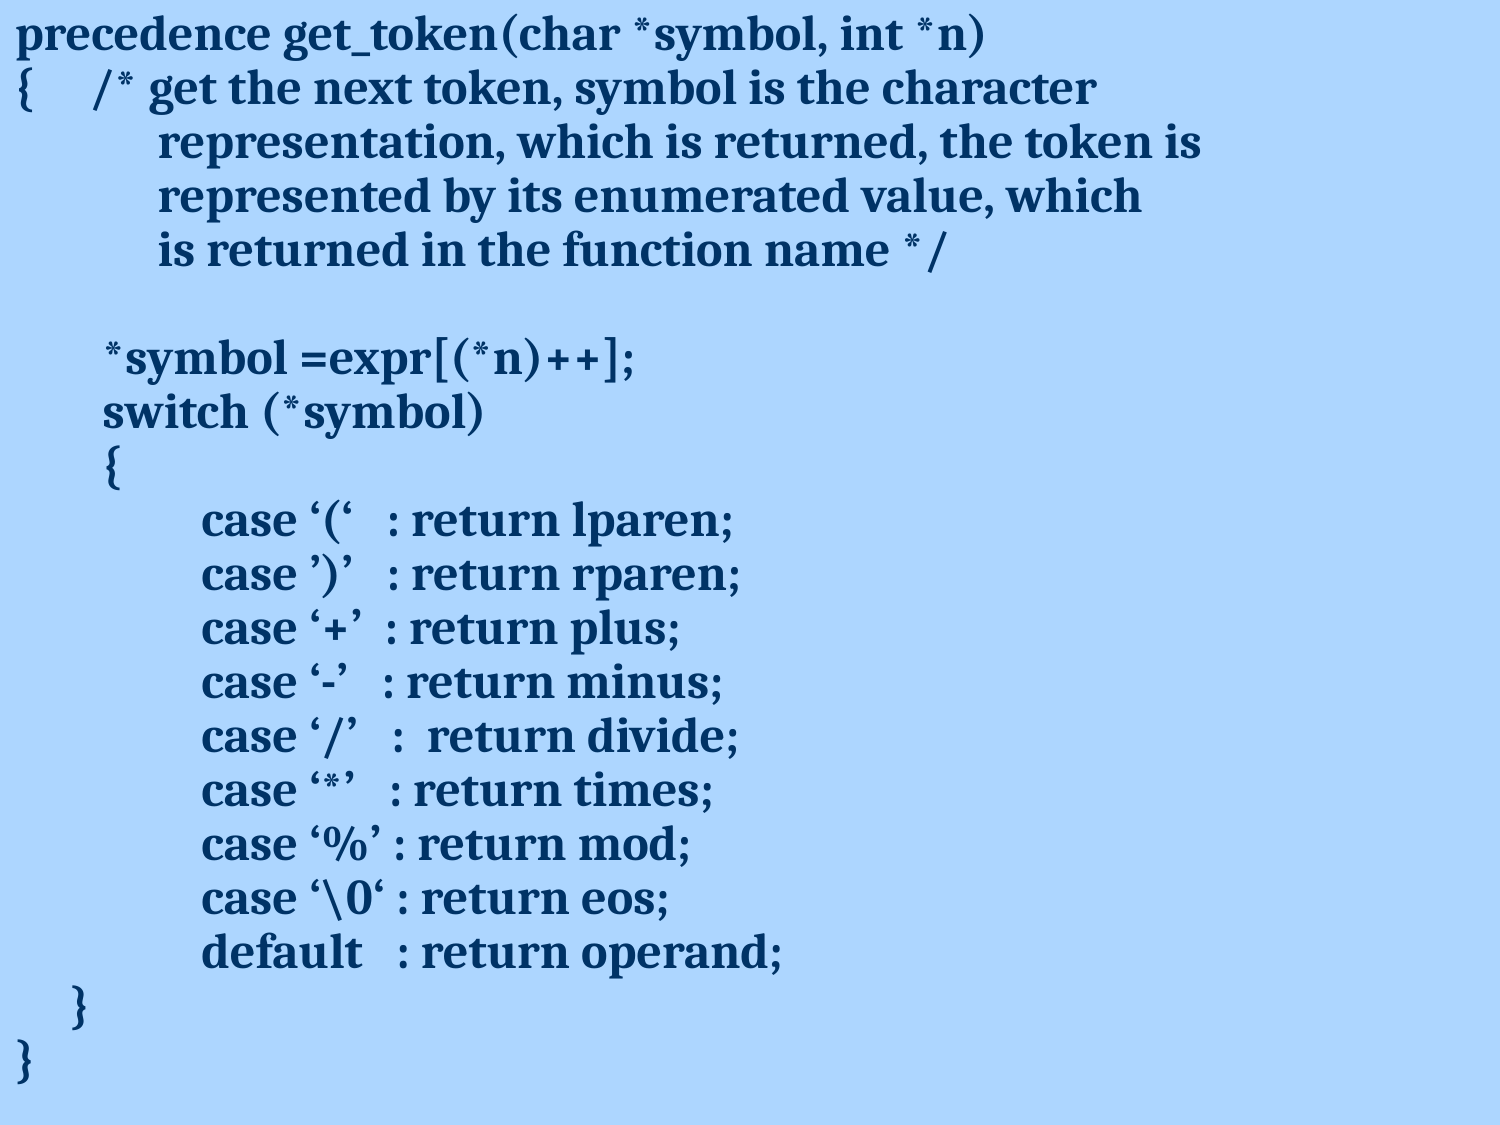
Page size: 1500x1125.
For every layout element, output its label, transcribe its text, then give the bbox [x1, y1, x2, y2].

title precedence get_token(char *symbol, int *n) { /* get the next token, symbol is the character representation, which is returned, the token is represented by its enumerated value, which is returned in the function name */ *symbol =expr[(*n)++]; switch (*symbol) { case ‘(‘ : return lparen; case ’)’ : return rparen; case ‘+’ : return plus; case ‘-’ : return minus; case ‘/’ : return divide; case ‘*’ : return times; case ‘%’ : return mod; case ‘\0‘ : return eos; default : return operand; } } [0, 0, 1500, 1125]
